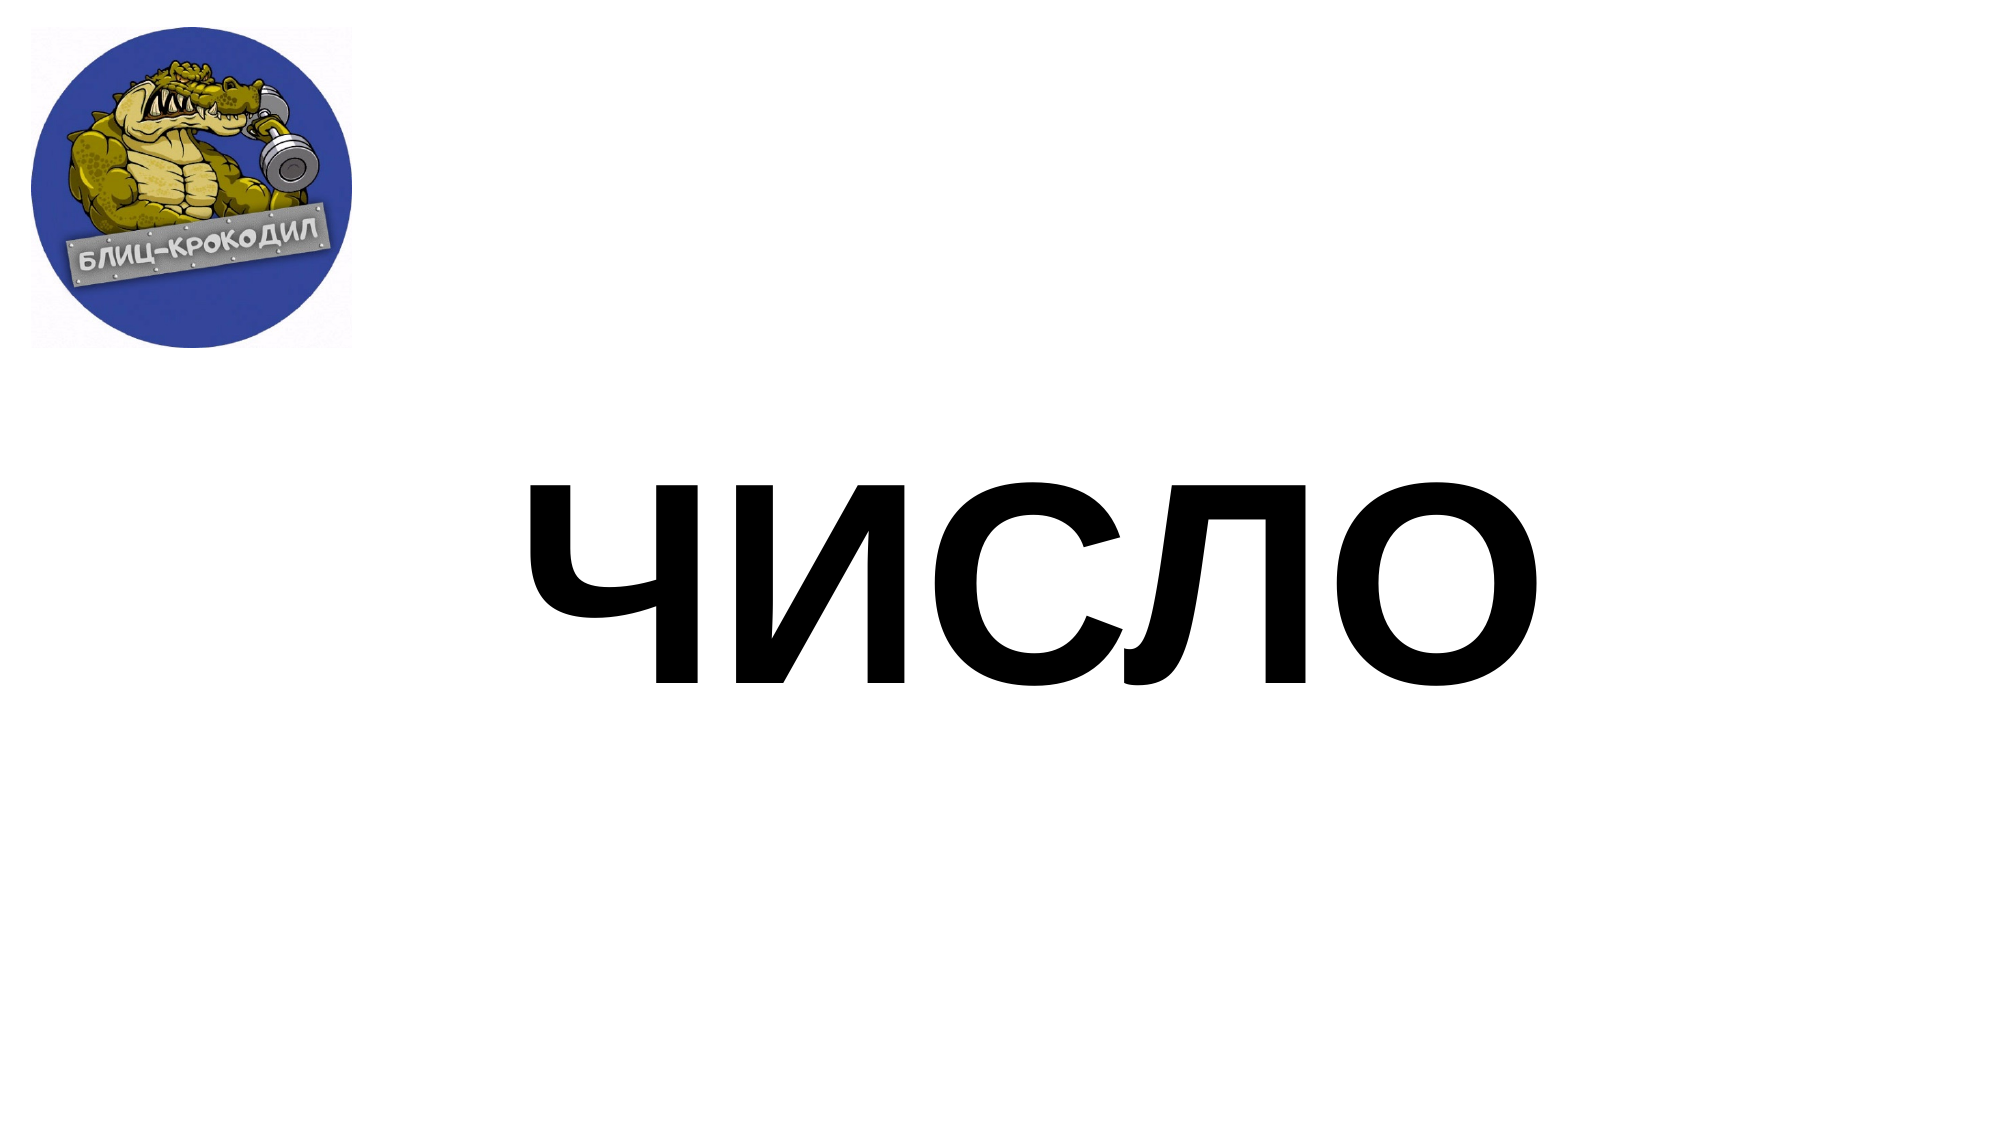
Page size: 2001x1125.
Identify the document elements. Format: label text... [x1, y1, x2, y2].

picture [31, 27, 352, 348]
title ЧИСЛО [282, 361, 1783, 754]
